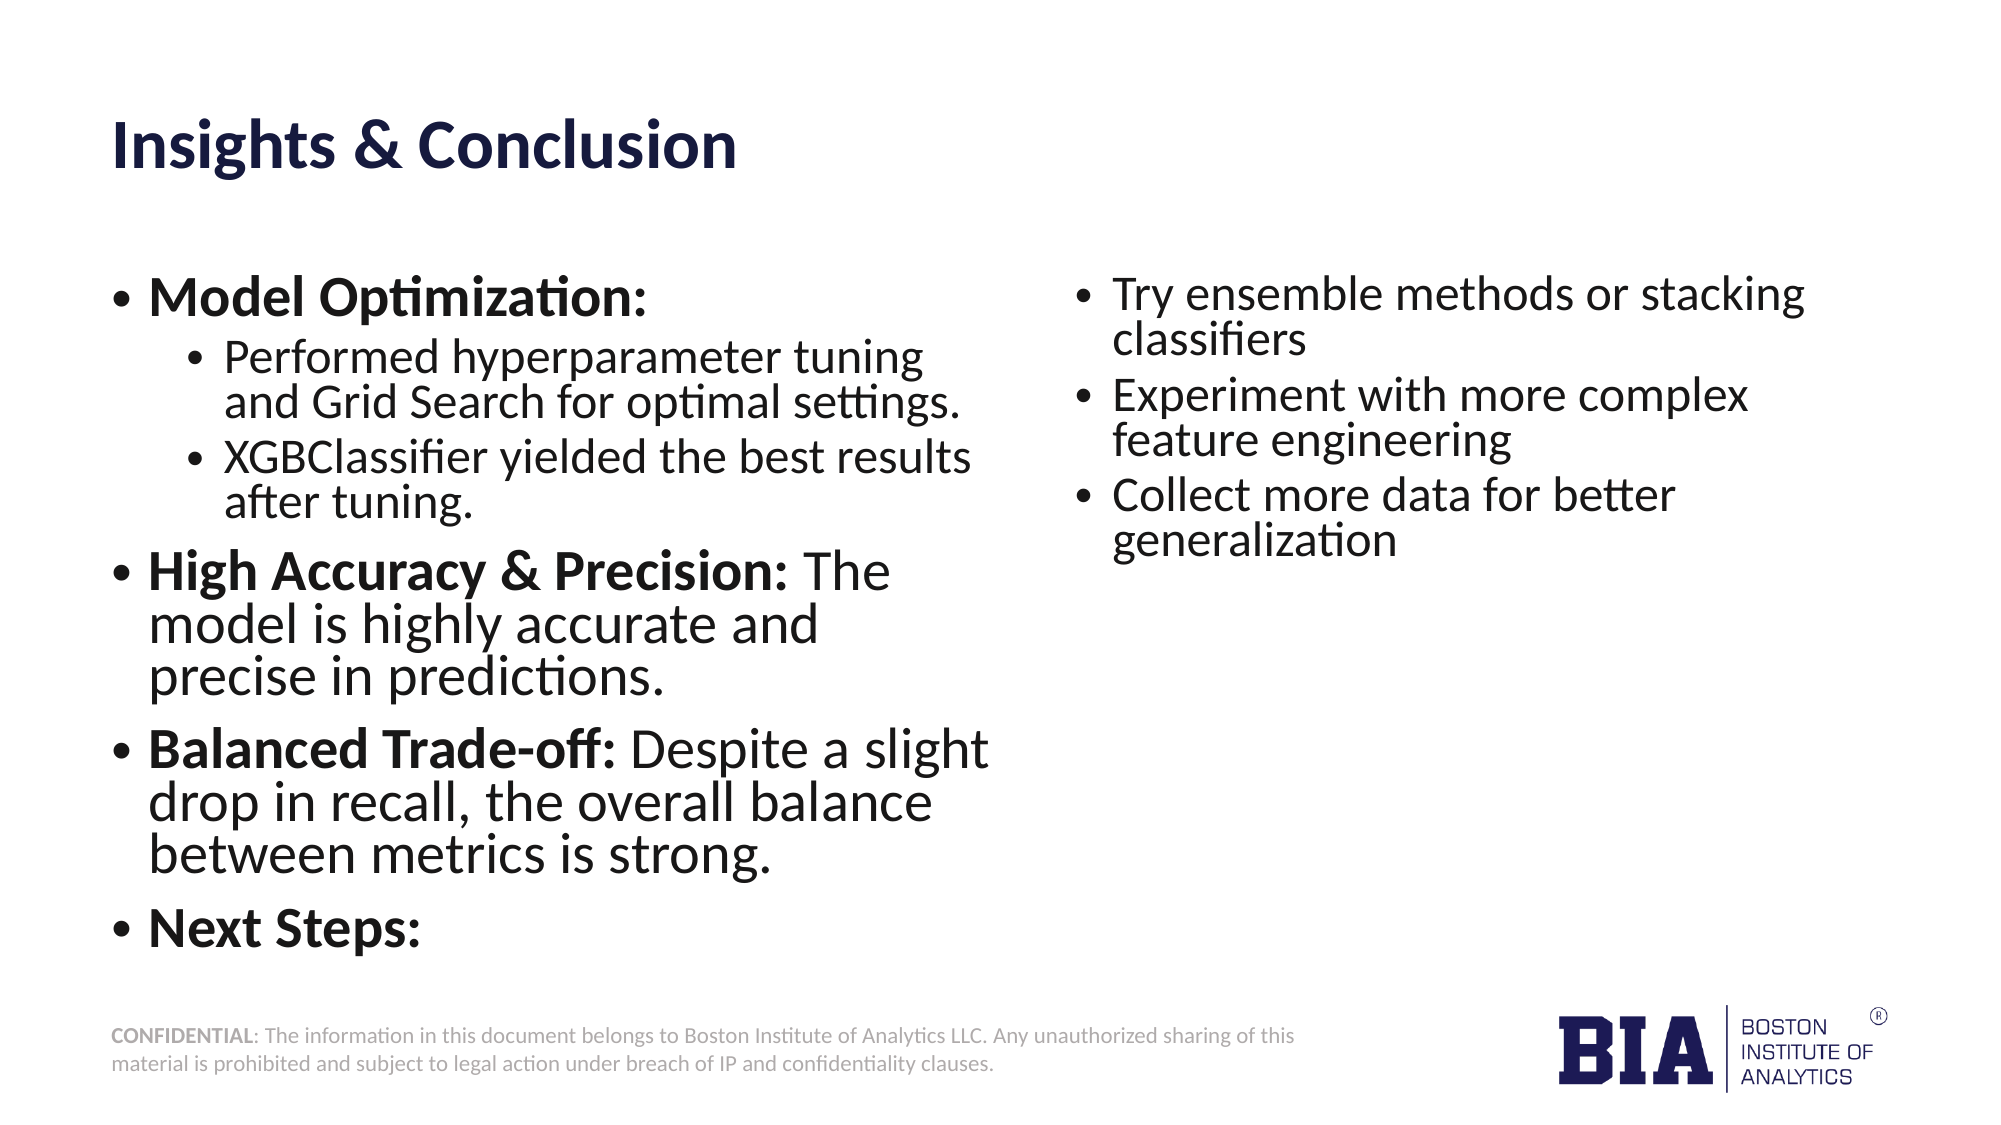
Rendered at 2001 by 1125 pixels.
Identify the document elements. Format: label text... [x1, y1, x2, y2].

picture [1557, 1003, 1889, 1094]
list Model Optimization: Performed hyperparameter tuning and Grid Search for optimal settings. XGBClassifier yielded the best results after tuning. High Accuracy & Precision: The model is highly accurate and precise in predictions. Balanced Trade-off: Despite a slight drop in recall, the overall balance between metrics is strong. Next Steps: Try ensemble methods or stacking classifiers Experiment with more complex feature engineering Collect more data for better generalization [111, 274, 1889, 997]
title Insights & Conclusion [111, 99, 1889, 200]
